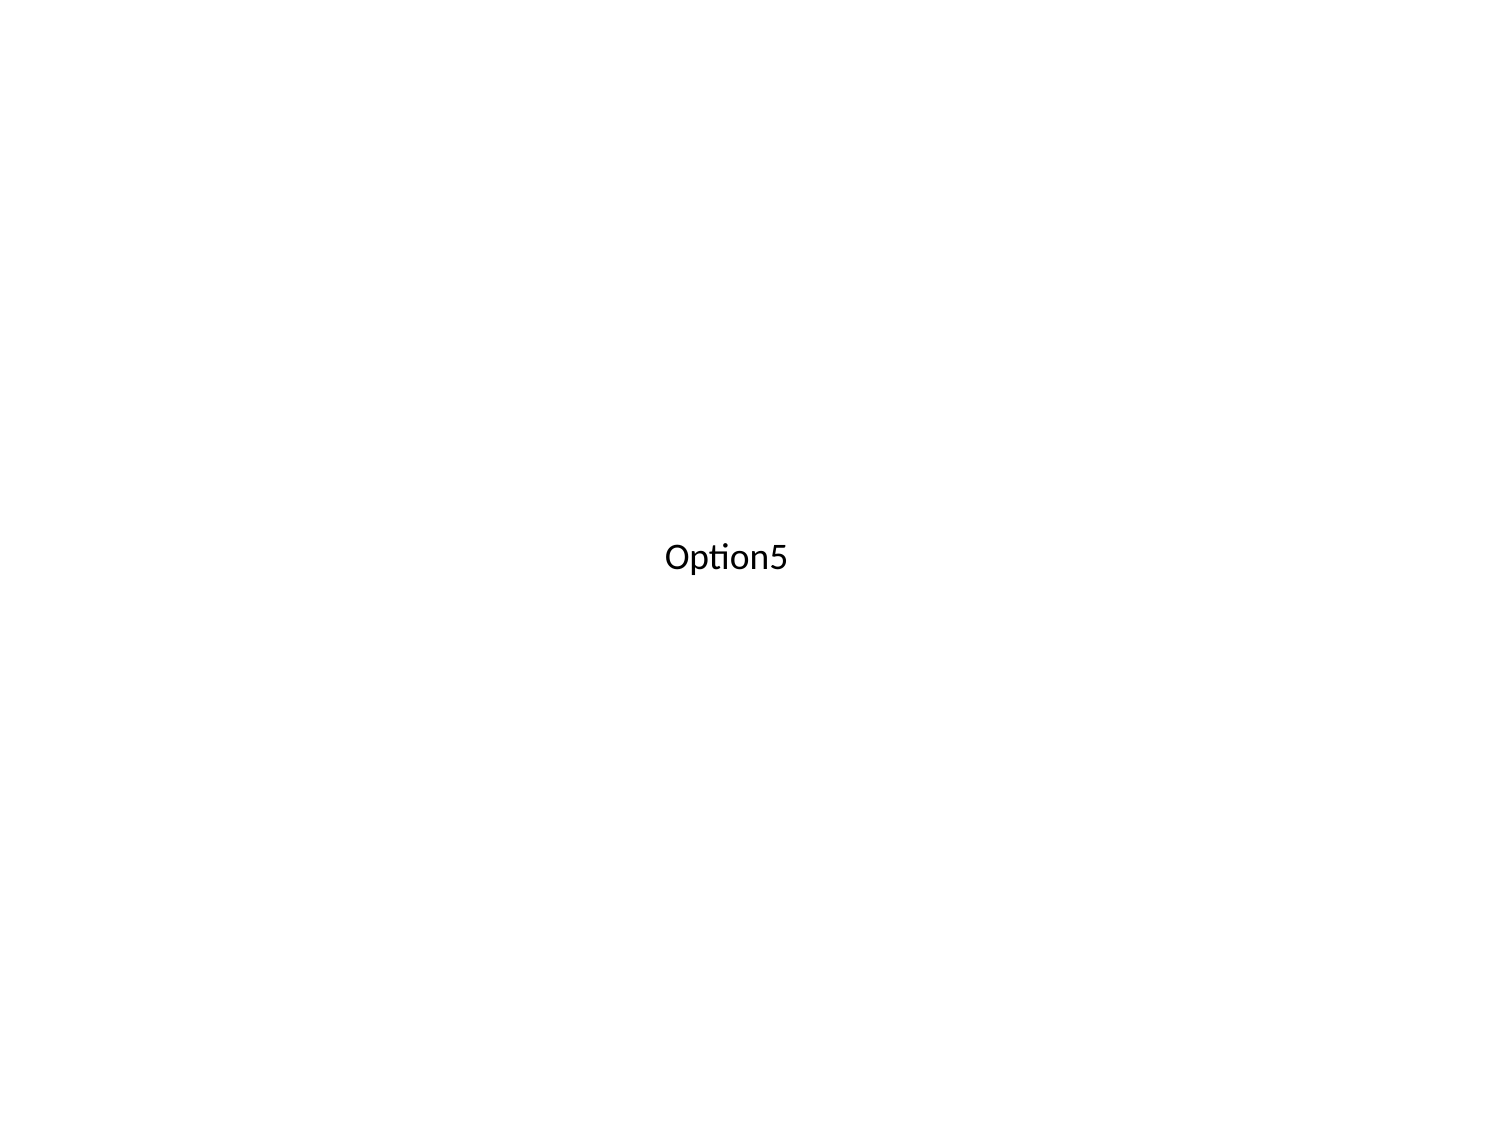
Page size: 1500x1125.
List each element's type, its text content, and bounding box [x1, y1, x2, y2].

text_box Option5 [650, 524, 1152, 585]
